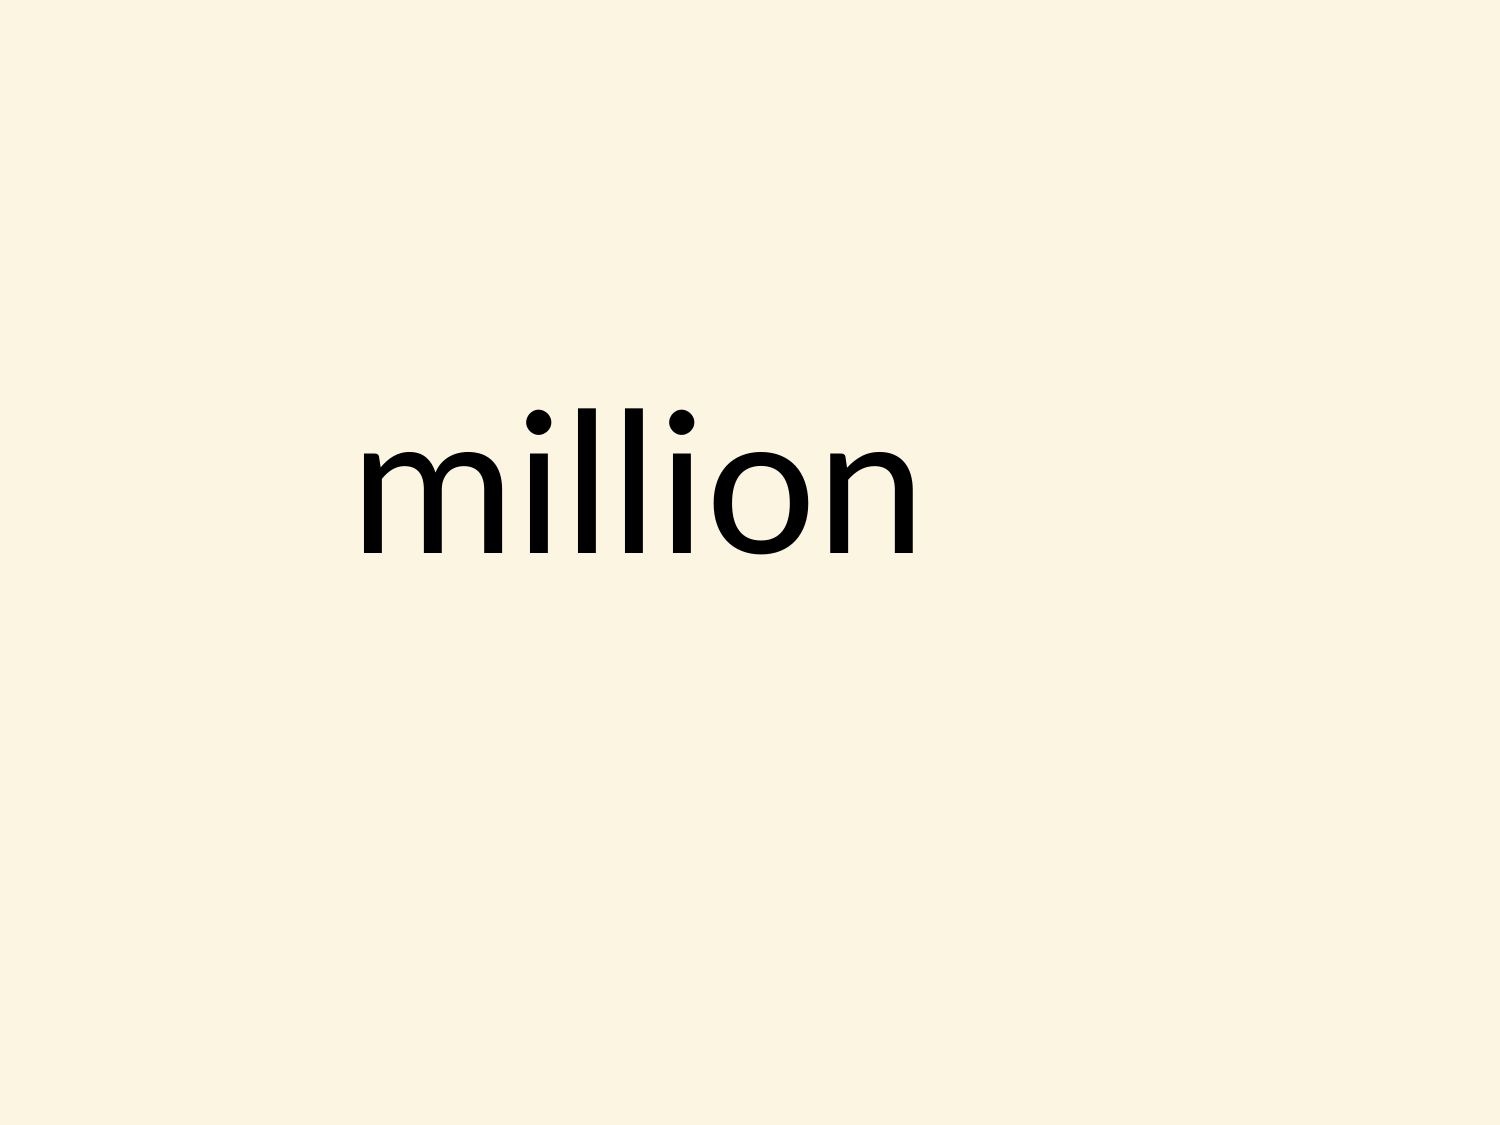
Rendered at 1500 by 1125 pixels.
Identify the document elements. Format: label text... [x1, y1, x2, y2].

title million [0, 349, 1276, 591]
